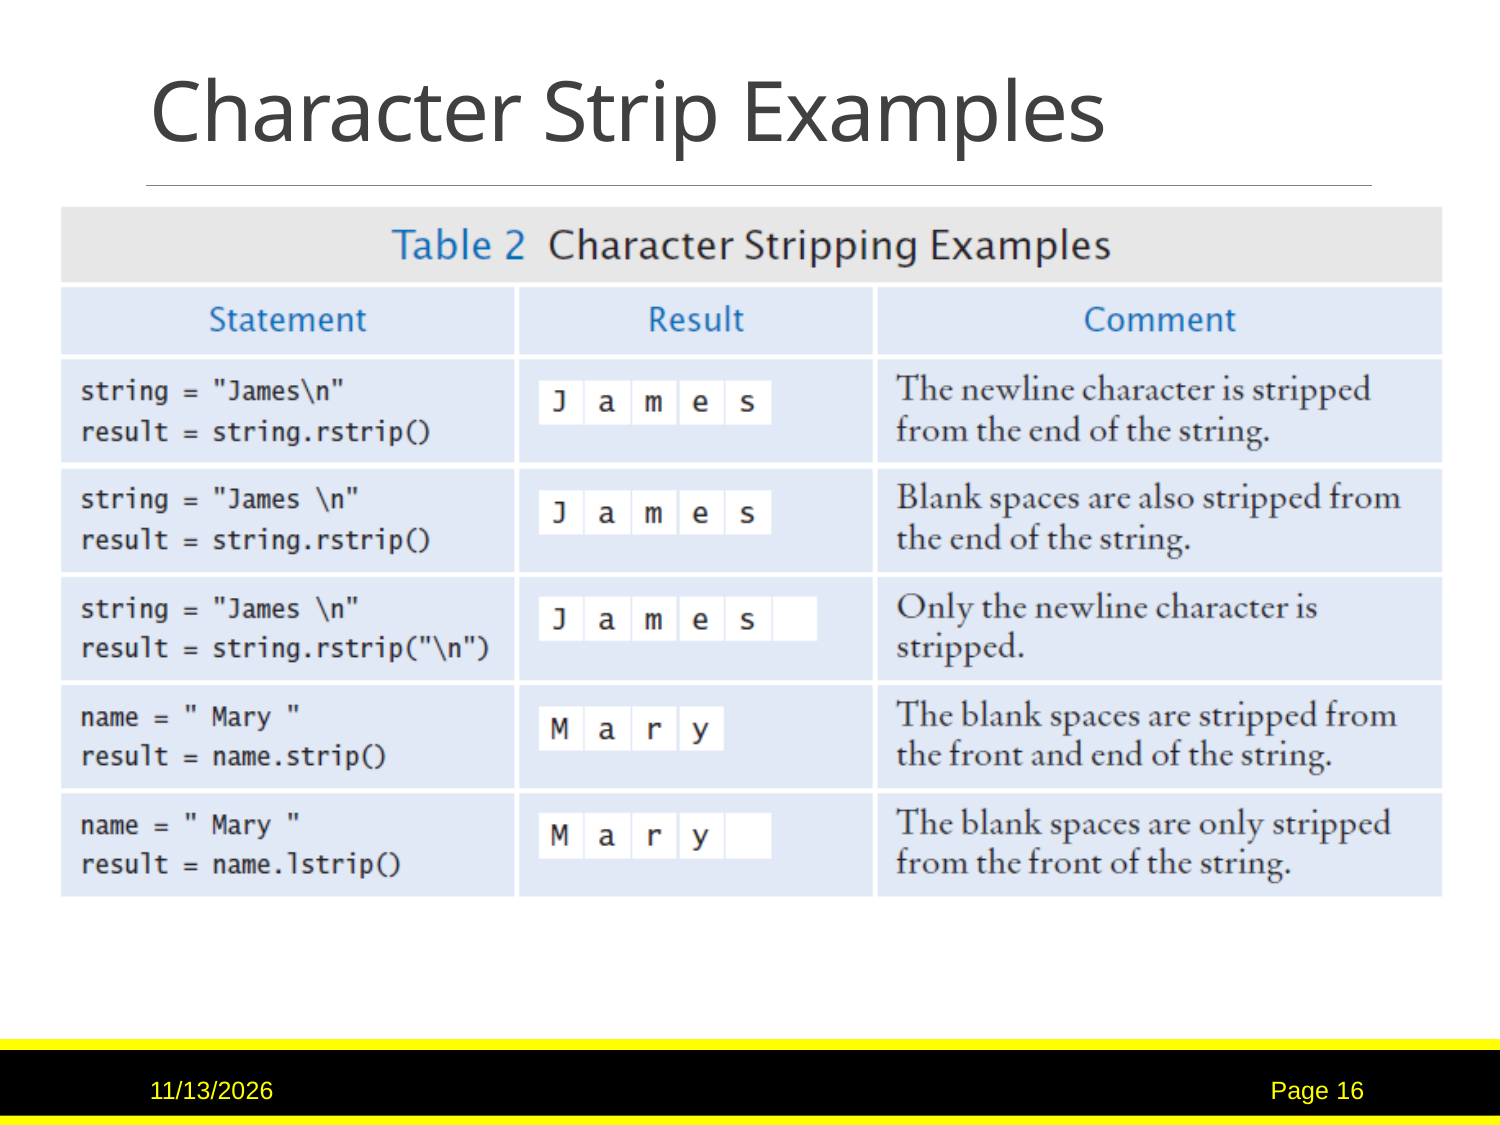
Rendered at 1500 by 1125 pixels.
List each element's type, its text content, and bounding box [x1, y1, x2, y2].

title Character Strip Examples [134, 47, 1373, 167]
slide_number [134, 1059, 440, 1120]
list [49, 199, 1449, 901]
slide_number Page 16 [1217, 1059, 1380, 1120]
